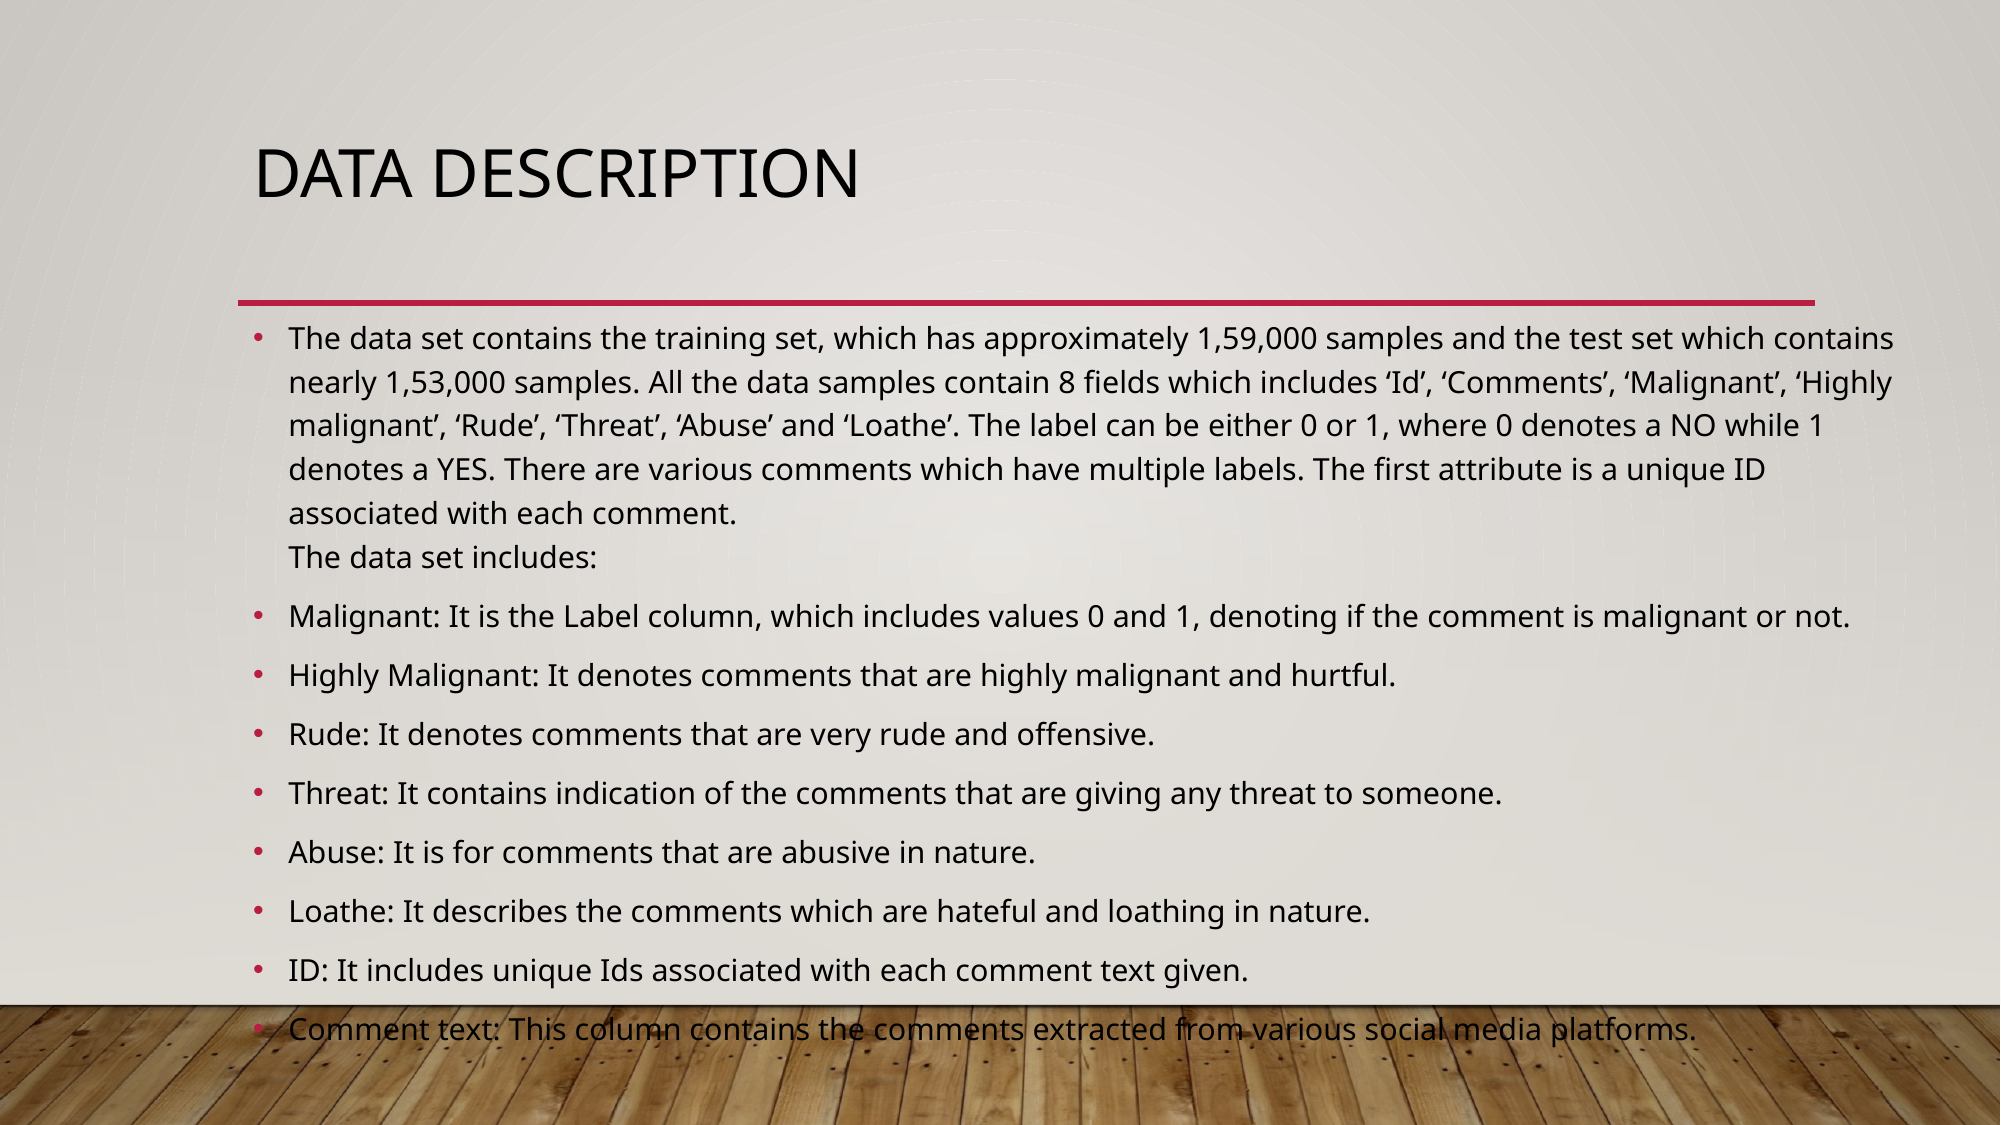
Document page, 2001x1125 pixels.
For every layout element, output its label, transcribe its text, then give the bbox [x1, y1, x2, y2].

list The data set contains the training set, which has approximately 1,59,000 samples and the test set which contains nearly 1,53,000 samples. All the data samples contain 8 fields which includes ‘Id’, ‘Comments’, ‘Malignant’, ‘Highly malignant’, ‘Rude’, ‘Threat’, ‘Abuse’ and ‘Loathe’. The label can be either 0 or 1, where 0 denotes a NO while 1 denotes a YES. There are various comments which have multiple labels. The first attribute is a unique ID associated with each comment. The data set includes: Malignant: It is the Label column, which includes values 0 and 1, denoting if the comment is malignant or not. Highly Malignant: It denotes comments that are highly malignant and hurtful. Rude: It denotes comments that are very rude and offensive. Threat: It contains indication of the comments that are giving any threat to someone. Abuse: It is for comments that are abusive in nature. Loathe: It describes the comments which are hateful and loathing in nature. ID: It includes unique Ids associated with each comment text given. Comment text: This column contains the comments extracted from various social media platforms. [238, 304, 1921, 1061]
title Data description [238, 131, 1814, 304]
picture [0, 1005, 2000, 1125]
